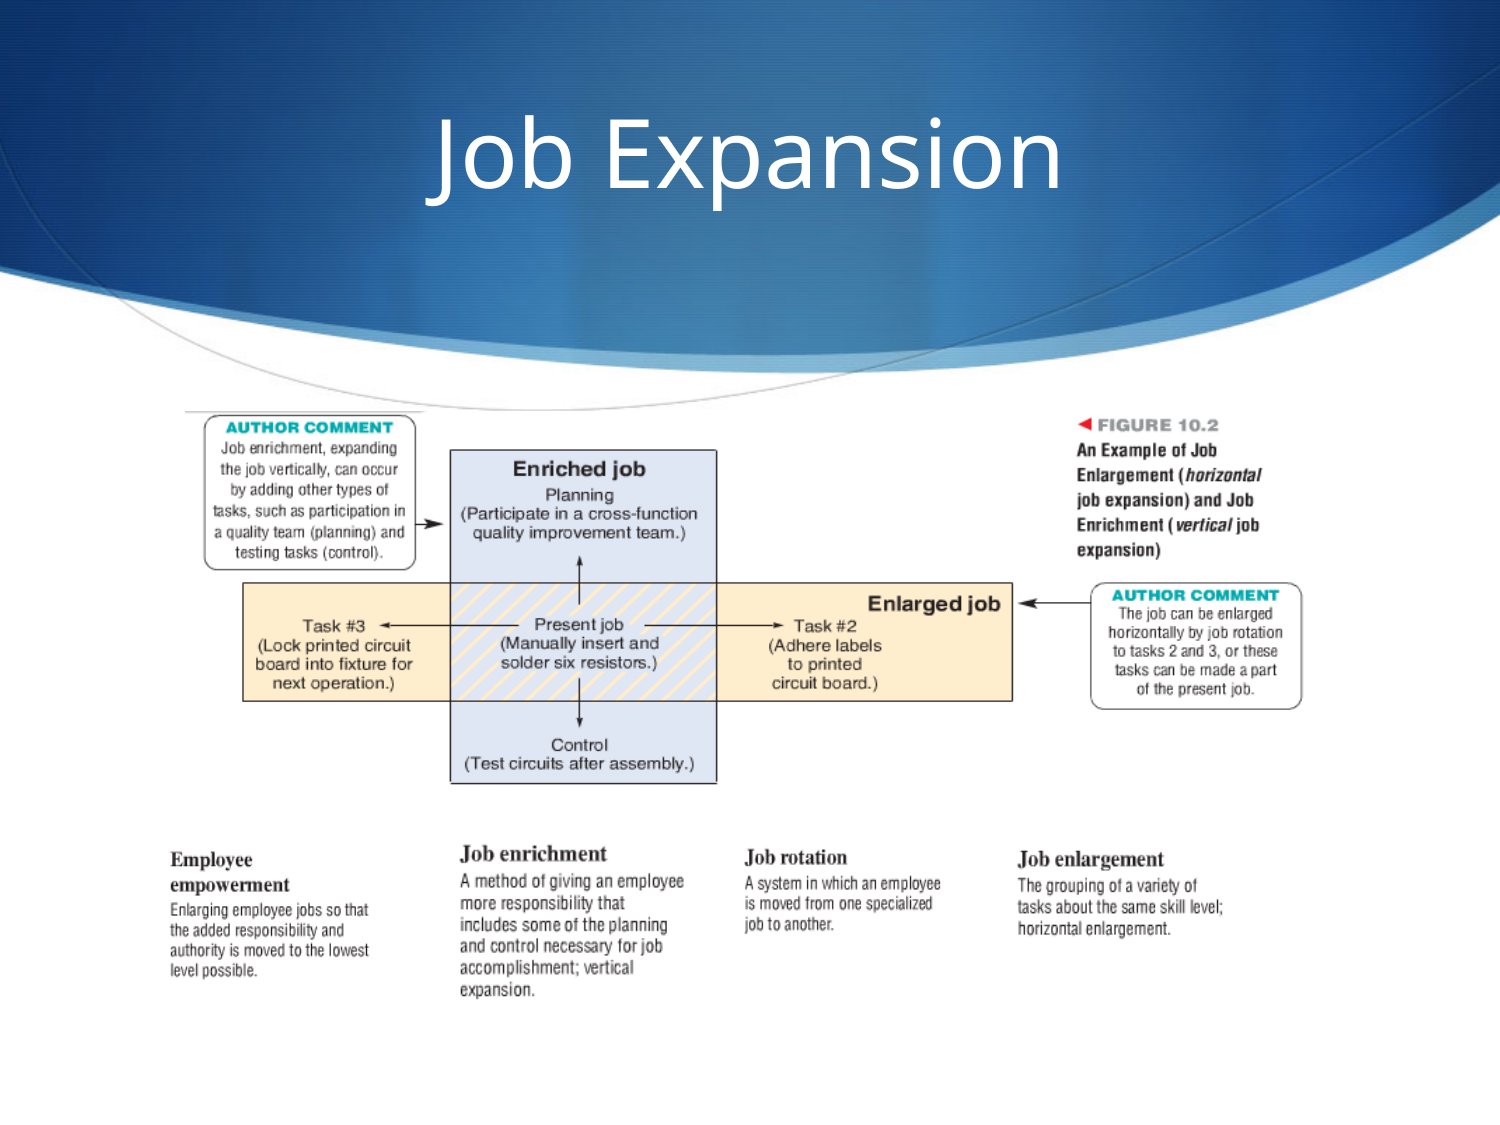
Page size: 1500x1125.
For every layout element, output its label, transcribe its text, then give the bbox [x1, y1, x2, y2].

picture [0, 0, 1500, 1125]
title Job Expansion [75, 56, 1425, 245]
